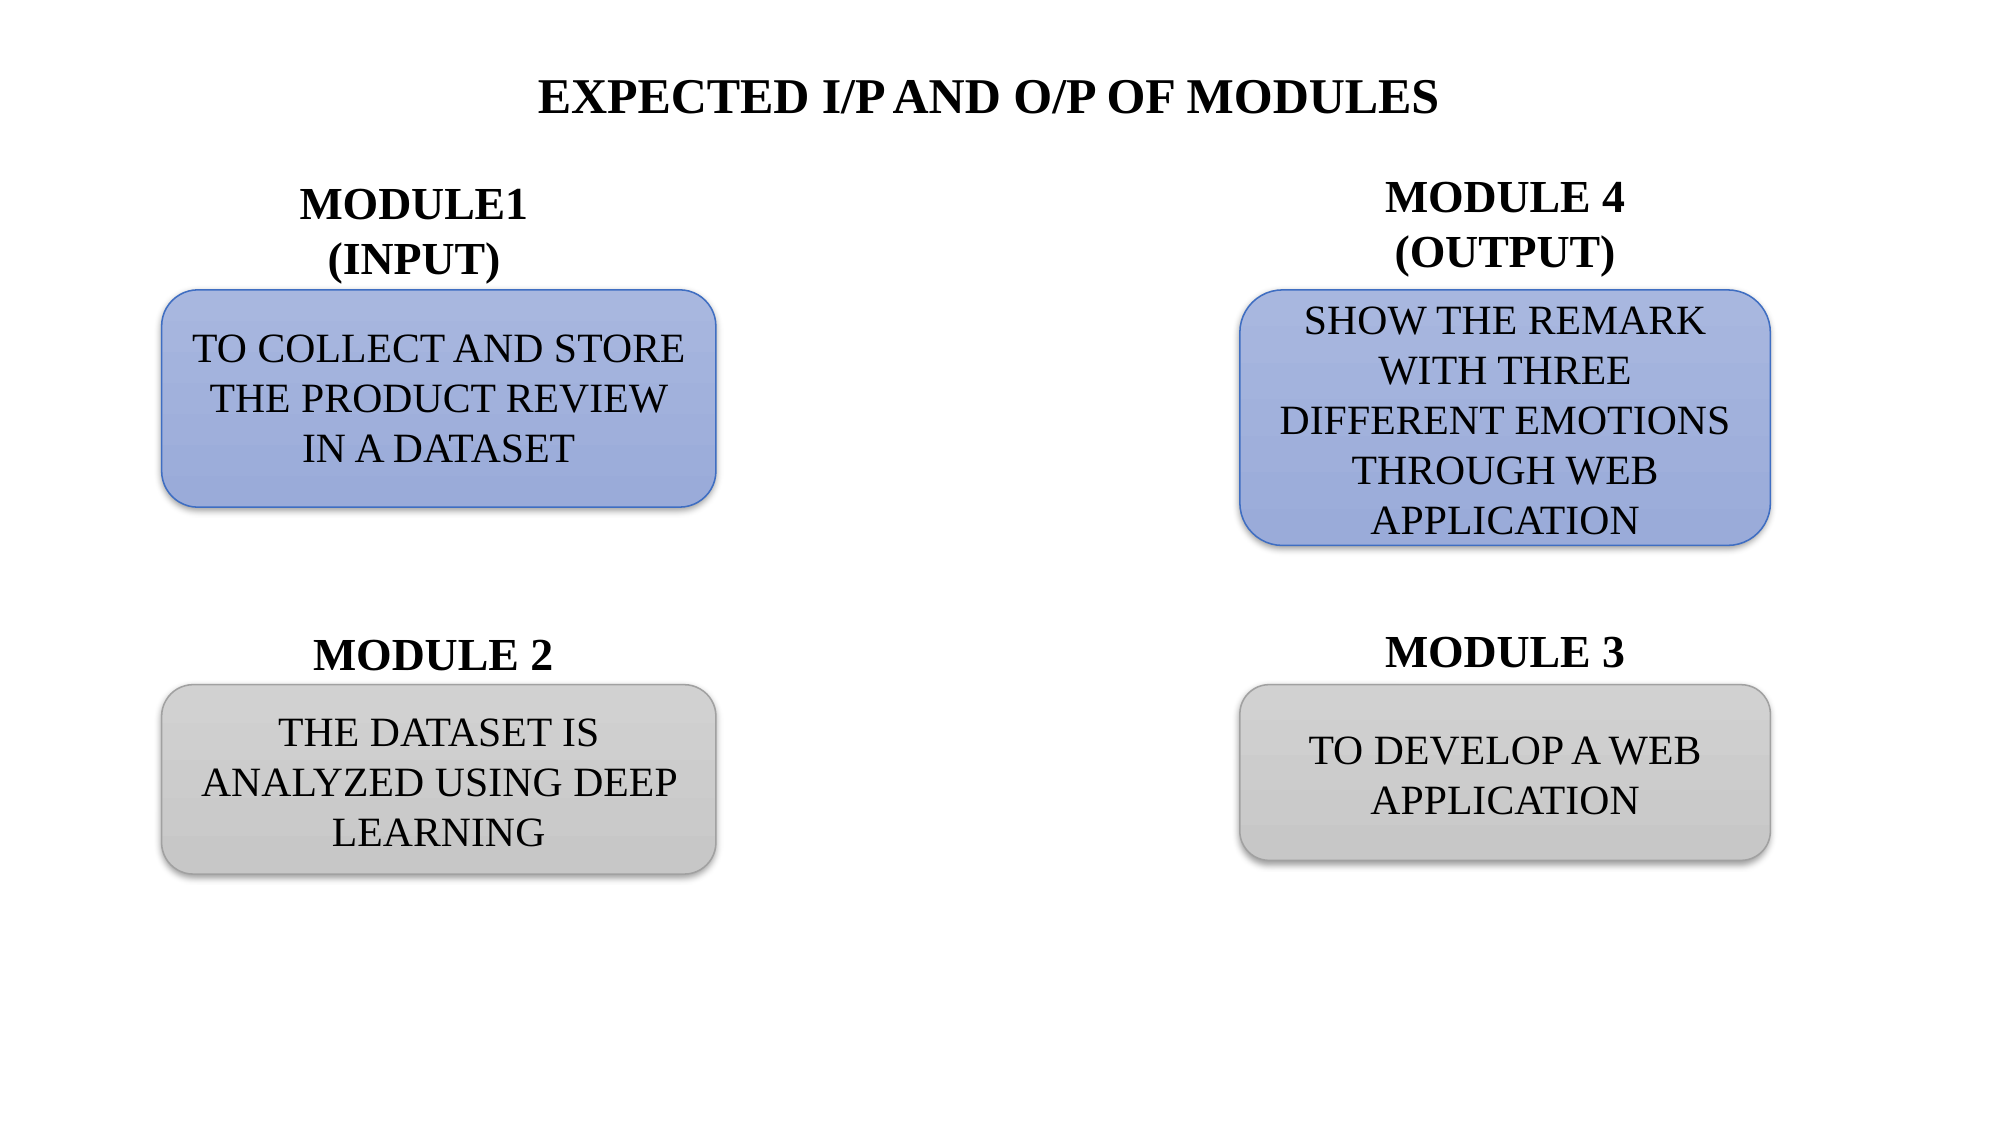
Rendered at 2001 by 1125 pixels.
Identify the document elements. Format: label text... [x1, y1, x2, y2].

text_box MODULE1 (INPUT) [229, 166, 599, 292]
text_box EXPECTED I/P AND O/P OF MODULES [126, 25, 1851, 170]
text_box SHOW THE REMARK WITH THREE DIFFERENT EMOTIONS THROUGH WEB APPLICATION [1239, 289, 1772, 547]
text_box MODULE 4 (OUTPUT) [1320, 158, 1690, 284]
text_box THE DATASET IS ANALYZED USING DEEP LEARNING [160, 683, 717, 875]
text_box MODULE 2 [248, 617, 618, 688]
text_box MODULE 3 [1320, 613, 1690, 684]
text_box TO COLLECT AND STORE THE PRODUCT REVIEW IN A DATASET [160, 289, 717, 508]
text_box TO DEVELOP A WEB APPLICATION [1239, 683, 1772, 862]
